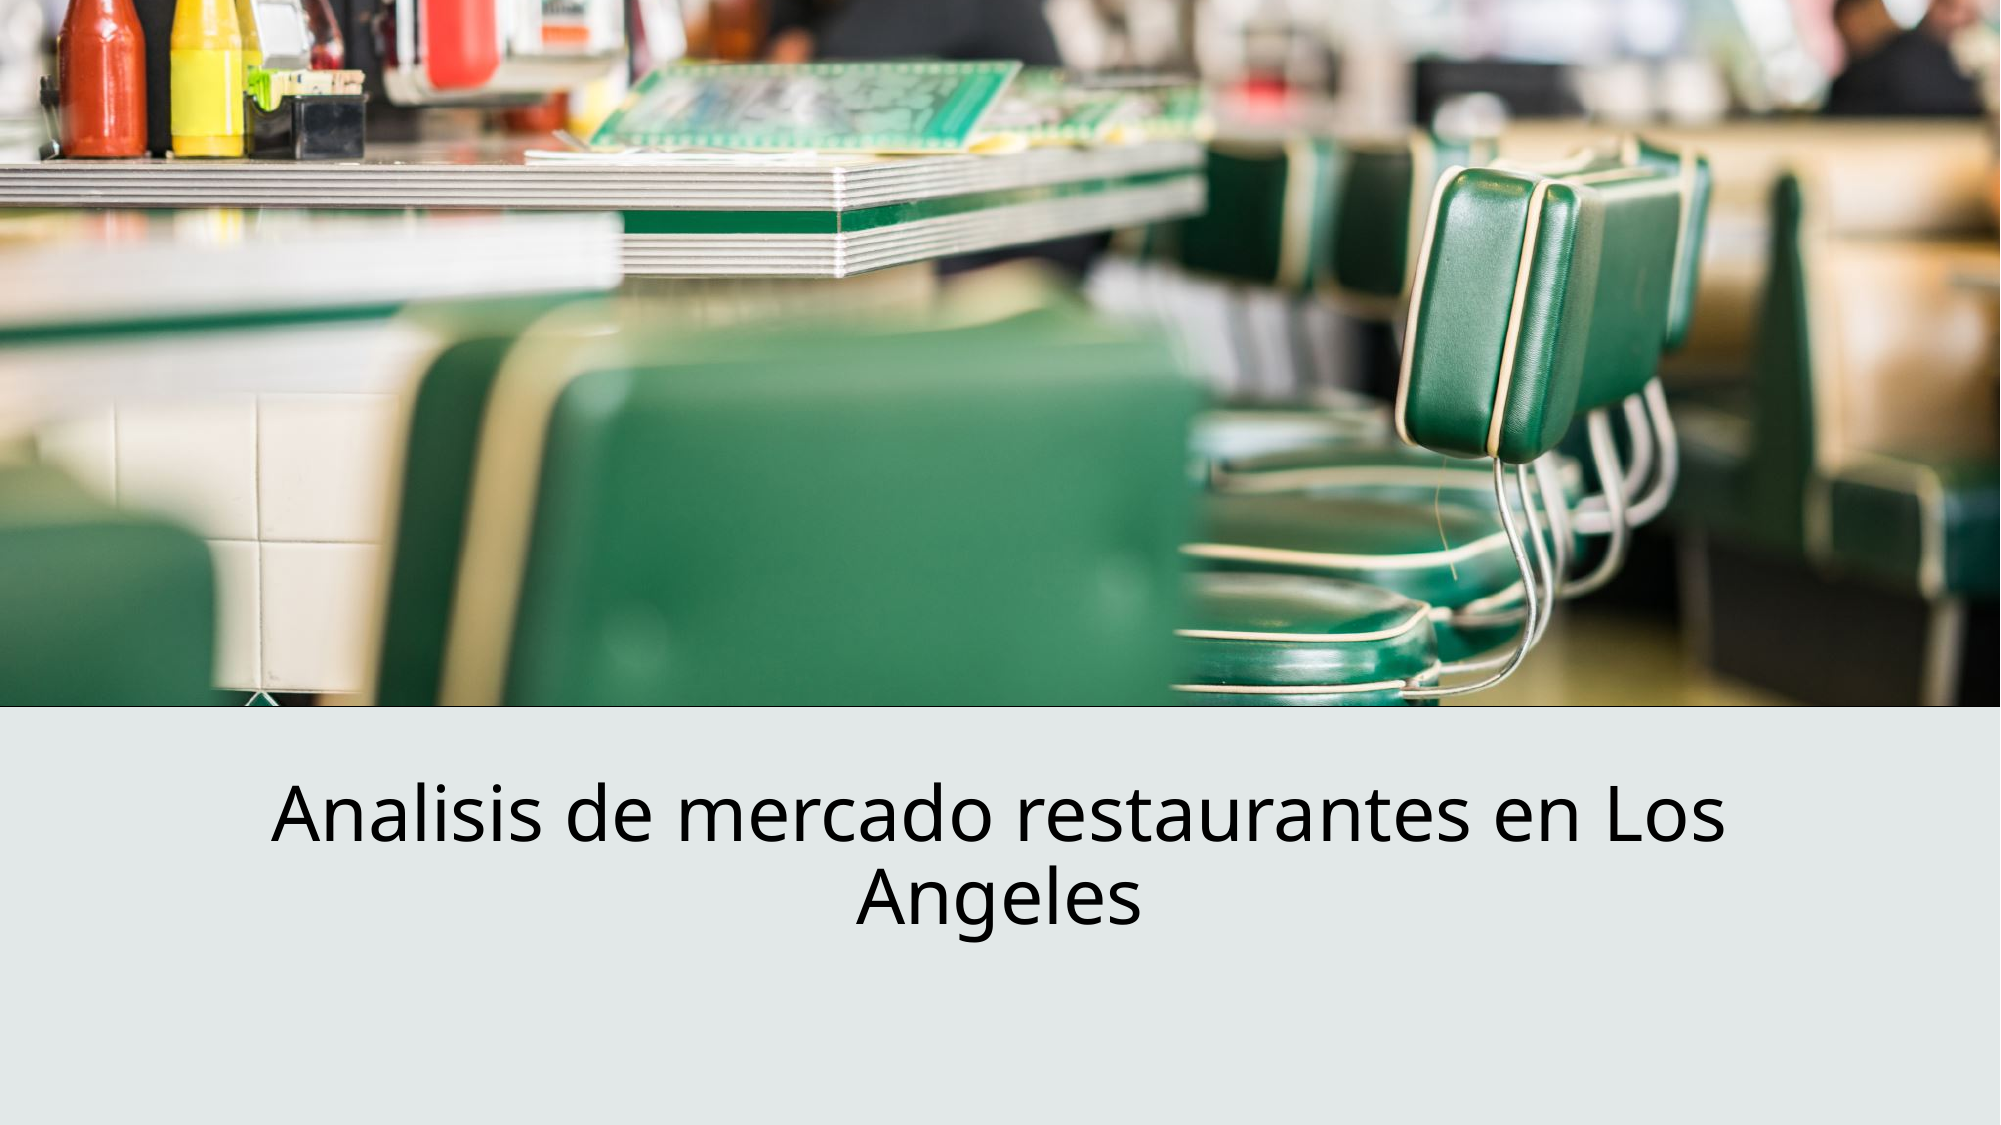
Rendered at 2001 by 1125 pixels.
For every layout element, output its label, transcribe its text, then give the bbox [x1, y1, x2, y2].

title Analisis de mercado restaurantes en Los Angeles [205, 764, 1795, 950]
picture [0, 0, 2000, 706]
text_box [0, 707, 2000, 1125]
